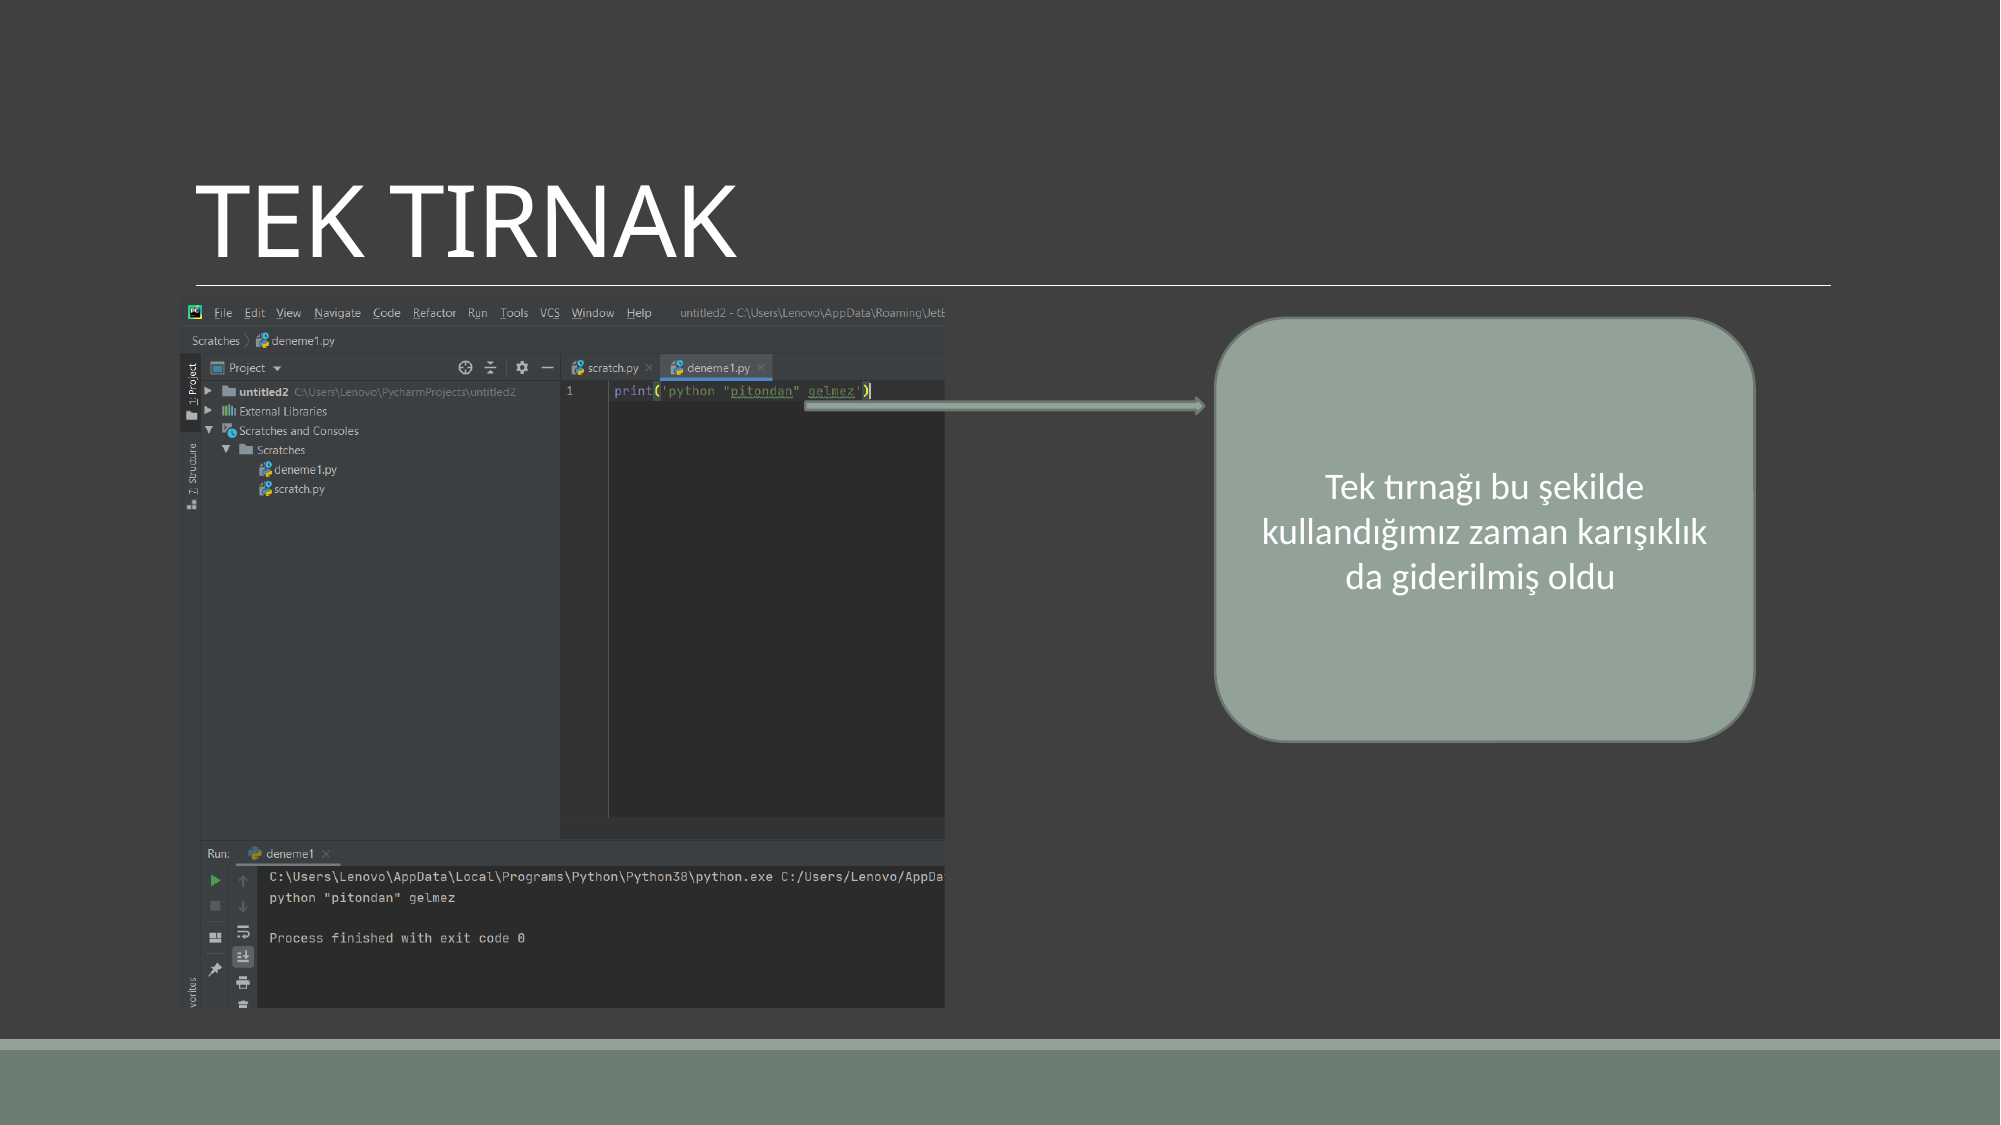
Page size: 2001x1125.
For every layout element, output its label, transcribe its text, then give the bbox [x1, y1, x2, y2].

title TEK TIRNAK [180, 47, 1830, 285]
text_box [953, 396, 1206, 416]
text_box Tek tırnağı bu şekilde kullandığımız zaman karışıklık da giderilmiş oldu [1213, 316, 1756, 744]
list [179, 298, 946, 1008]
